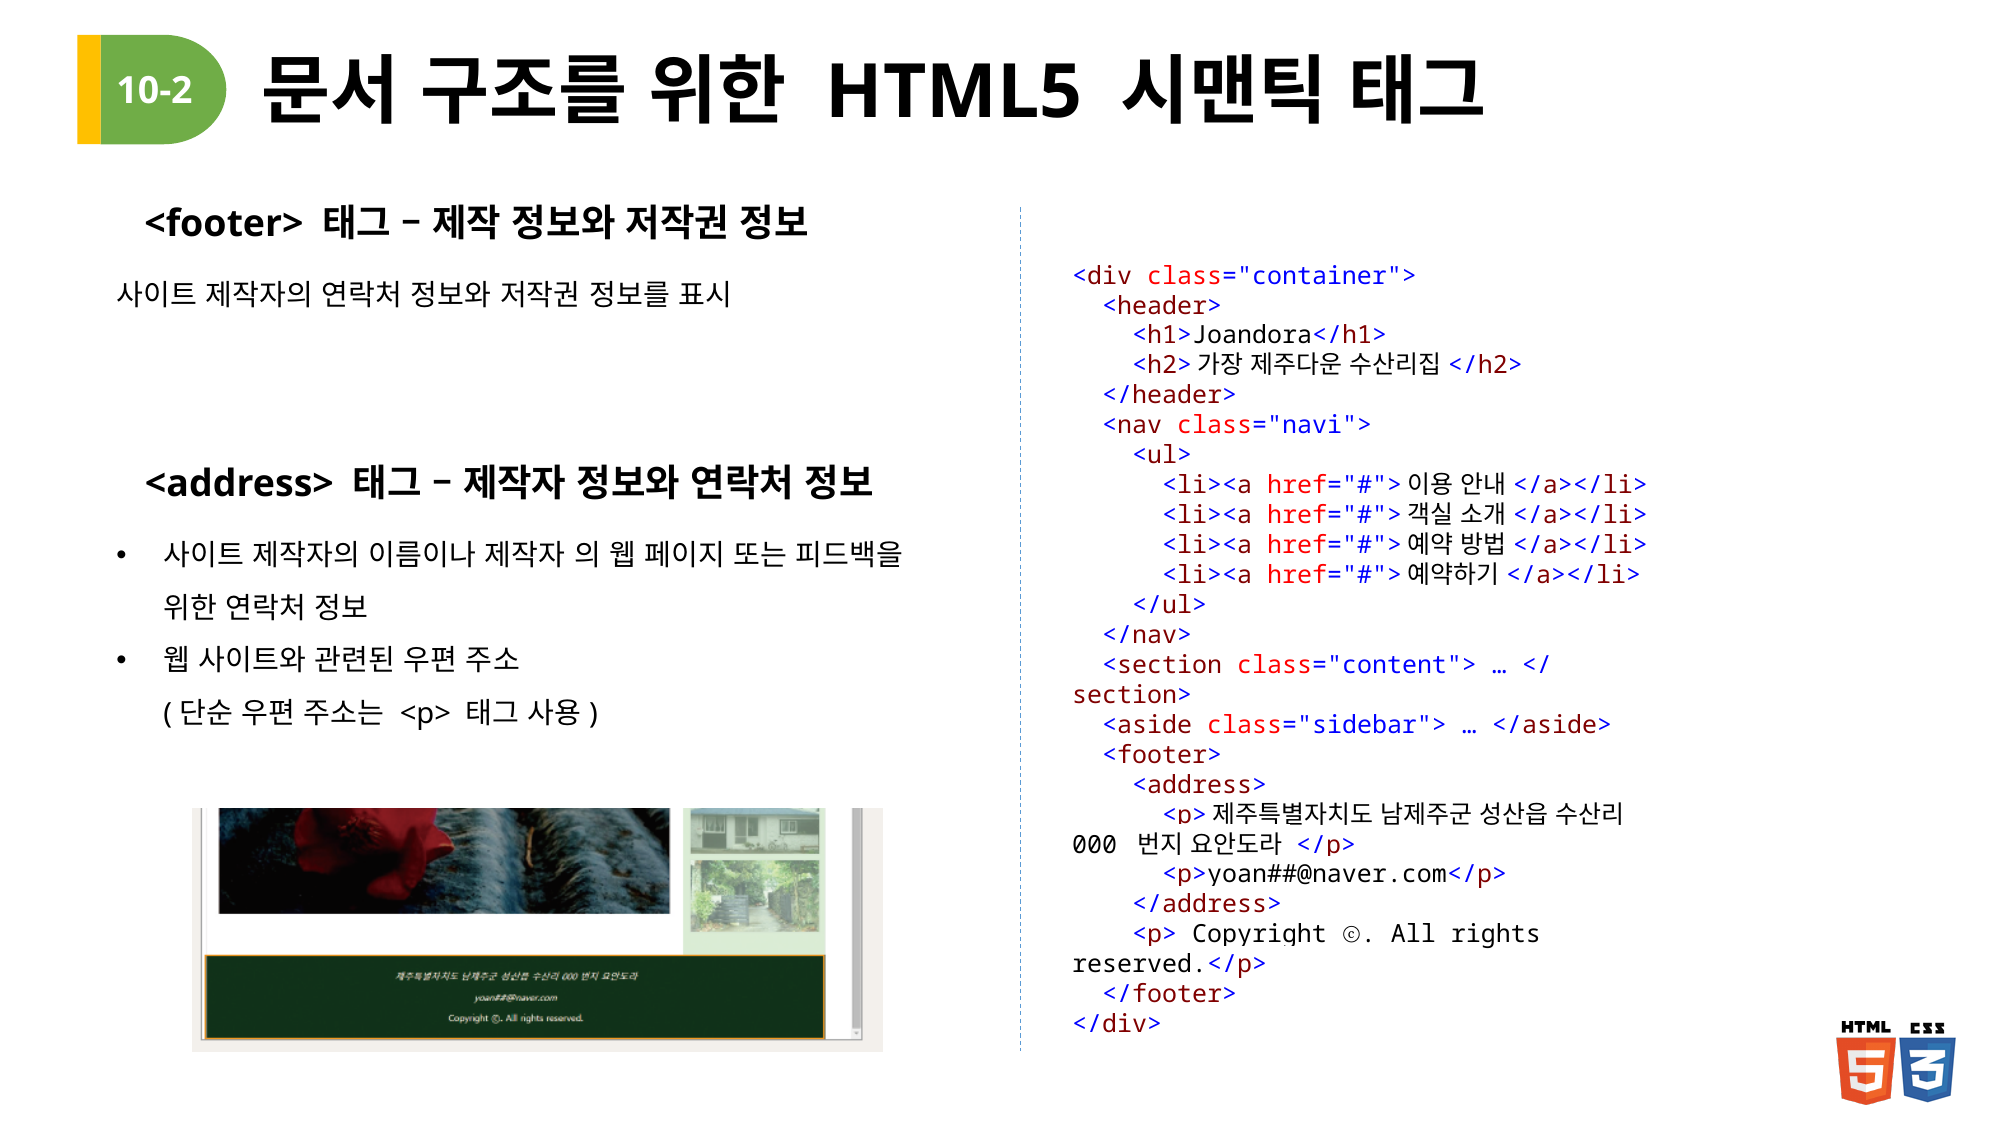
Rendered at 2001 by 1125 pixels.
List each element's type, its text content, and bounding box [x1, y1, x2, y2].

picture [192, 808, 883, 1052]
title 문서 구조를 위한 HTML5 시맨틱 태그 [246, 38, 1739, 149]
text_box <footer> 태그 – 제작 정보와 저작권 정보 [129, 191, 825, 251]
picture [1824, 1019, 1959, 1105]
text_box <address> 태그 – 제작자 정보와 연락처 정보 [130, 451, 890, 511]
text_box 사이트 제작자의 이름이나 제작자 의 웹 페이지 또는 피드백을 위한 연락처 정보 웹 사이트와 관련된 우편 주소 (단순 우편 주소는 <p> 태그 사용) [101, 511, 974, 737]
text_box 사이트 제작자의 연락처 정보와 저작권 정보를 표시 [101, 251, 974, 319]
text_box <div class="container"> <header> <h1>Joandora</h1> <h2>가장 제주다운 수산리집</h2> </header> <nav class="navi"> <ul> <li><a href="#">이용 안내</a></li> <li><a href="#">객실 소개</a></li> <li><a href="#">예약 방법</a></li> <li><a href="#">예약하기</a></li> </ul> </nav> <section class="content"> … </section> <aside class="sidebar"> … </aside> <footer> <address> <p>제주특별자치도 남제주군 성산읍 수산리 000 번지 요안도라 </p> <p>yoan##@naver.com</p> </address> <p> Copyright ⓒ. All rights reserved.</p> </footer> </div> [1057, 251, 1685, 1045]
text_box 10-2 [101, 59, 214, 119]
